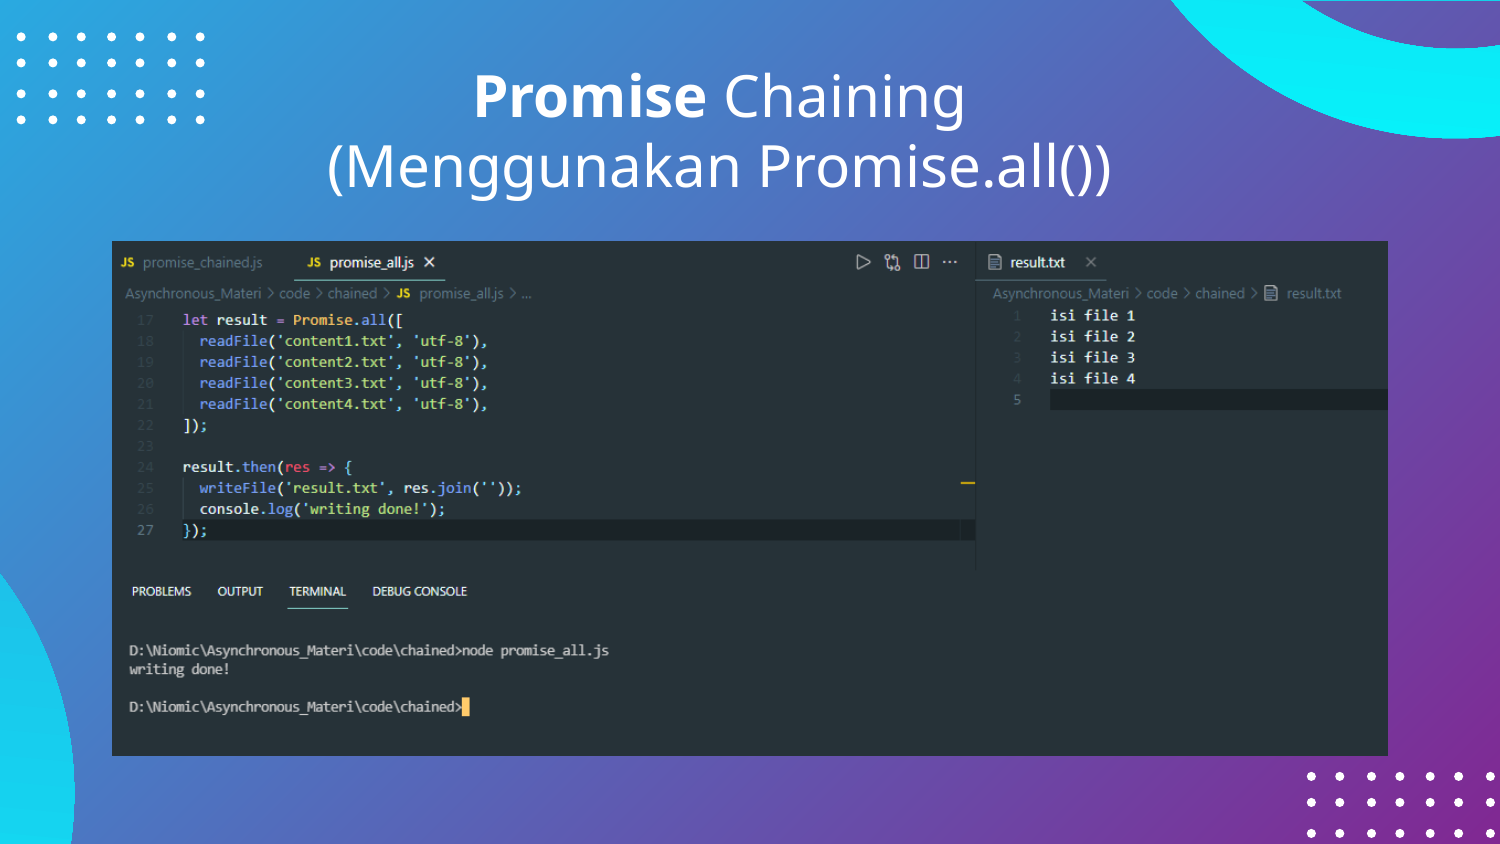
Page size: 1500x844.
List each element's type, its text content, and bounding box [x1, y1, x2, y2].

picture [111, 240, 1389, 756]
title Promise Chaining (Menggunakan Promise.all()) [290, 44, 1149, 146]
